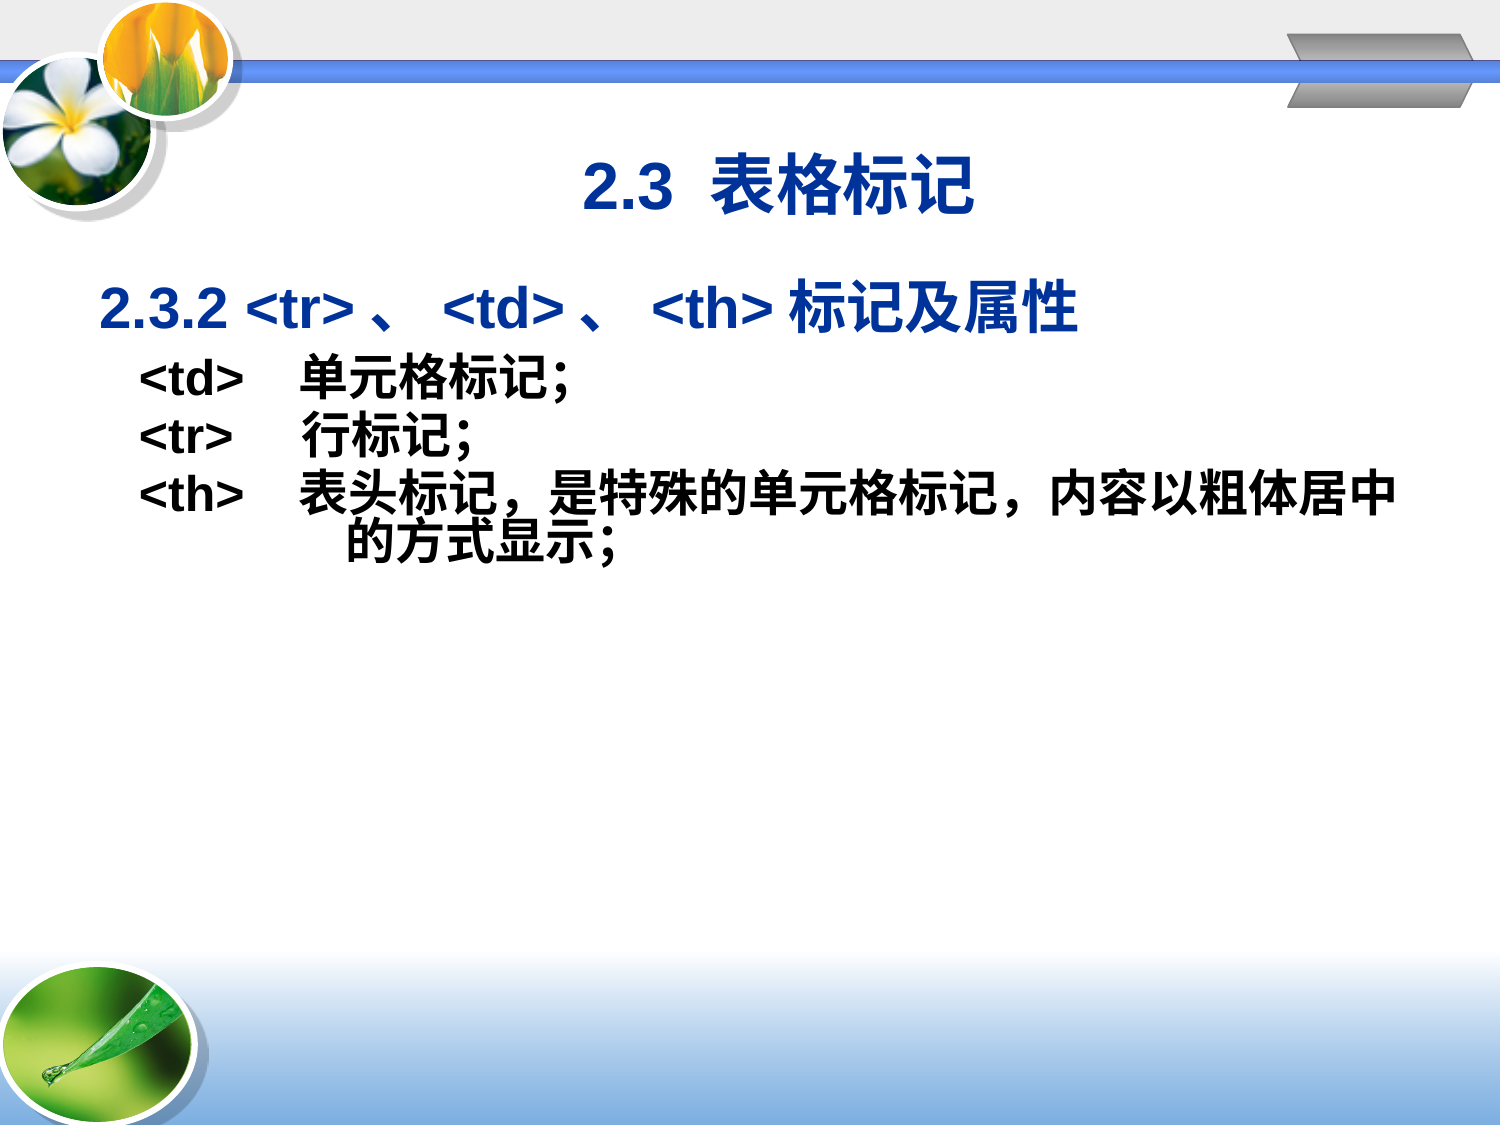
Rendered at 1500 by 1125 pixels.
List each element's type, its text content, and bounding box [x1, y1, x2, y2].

picture [2, 57, 151, 206]
picture [3, 967, 191, 1122]
text_box 2.3.2 <tr>、<td>、<th>标记及属性 [84, 262, 1095, 348]
list <td> 单元格标记； <tr> 行标记； <th> 表头标记，是特殊的单元格标记，内容以粗体居中 的方式显示； [123, 349, 1447, 650]
picture [103, 2, 228, 116]
title 2.3 表格标记 [206, 125, 1353, 241]
